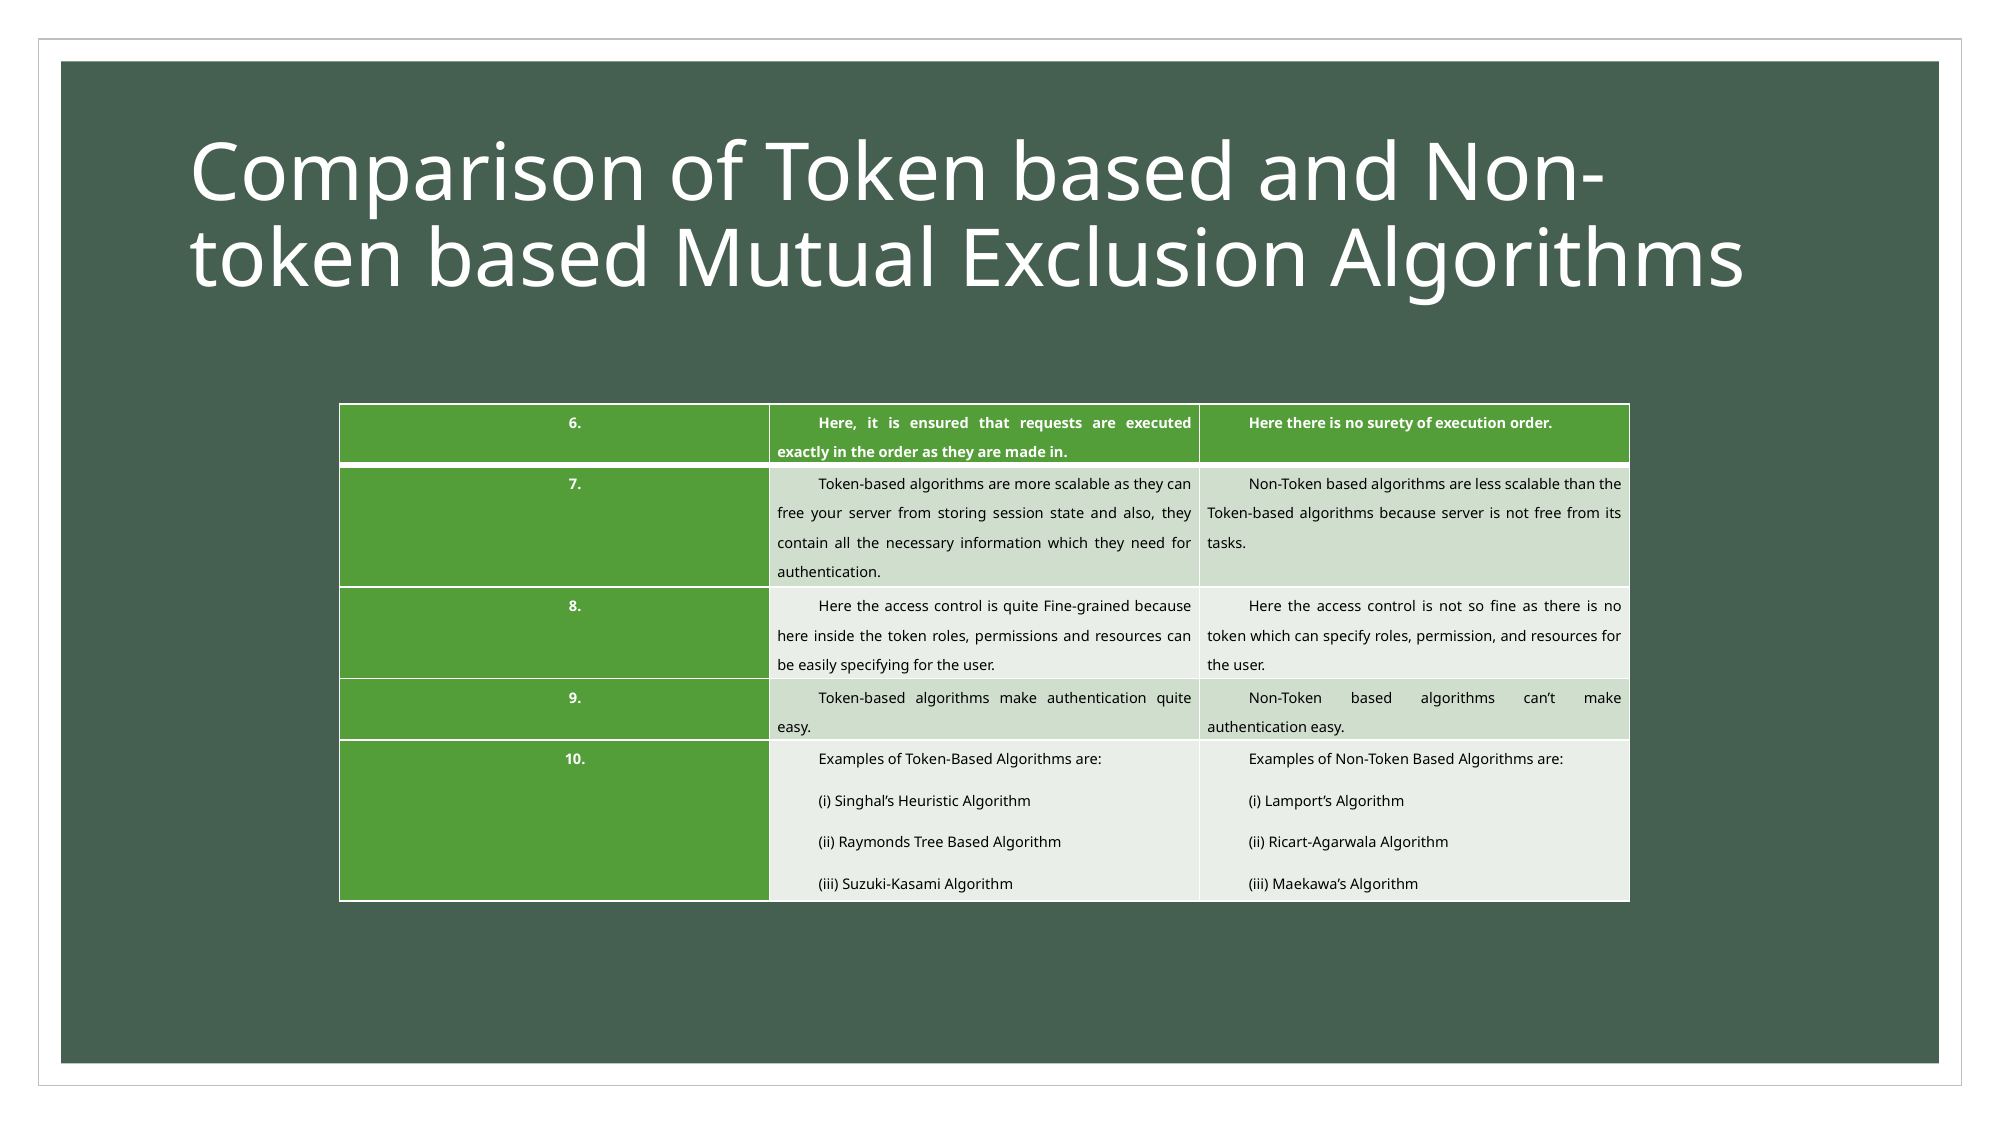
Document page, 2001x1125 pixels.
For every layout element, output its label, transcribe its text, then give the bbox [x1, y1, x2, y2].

table_cell Examples of Non-Token Based Algorithms are: (i) Lamport’s Algorithm (ii) Ricart-Agarwala Algorithm (iii) Maekawa’s Algorithm [1200, 741, 1629, 900]
table_cell Here the access control is quite Fine-grained because here inside the token roles, permissions and resources can be easily specifying for the user. [770, 588, 1199, 678]
table_cell Token-based algorithms make authentication quite easy. [770, 679, 1199, 739]
title Comparison of Token based and Non-token based Mutual Exclusion Algorithms [174, 105, 1825, 331]
table_header Here, it is ensured that requests are executed exactly in the order as they are made in. [770, 405, 1199, 462]
table_cell 9. [340, 679, 769, 739]
table_cell 8. [340, 588, 769, 678]
table_cell Here the access control is not so fine as there is no token which can specify roles, permission, and resources for the user. [1200, 588, 1629, 678]
table_cell Examples of Token-Based Algorithms are: (i) Singhal’s Heuristic Algorithm (ii) Raymonds Tree Based Algorithm (iii) Suzuki-Kasami Algorithm [770, 741, 1199, 900]
table_cell Token-based algorithms are more scalable as they can free your server from storing session state and also, they contain all the necessary information which they need for authentication. [770, 468, 1199, 586]
table_header Here there is no surety of execution order. [1200, 405, 1629, 462]
table_cell Non-Token based algorithms can’t make authentication easy. [1200, 679, 1629, 739]
table_cell 10. [340, 741, 769, 900]
table_cell 7. [340, 468, 769, 586]
table_cell Non-Token based algorithms are less scalable than the Token-based algorithms because server is not free from its tasks. [1200, 468, 1629, 586]
table_header 6. [340, 405, 769, 462]
